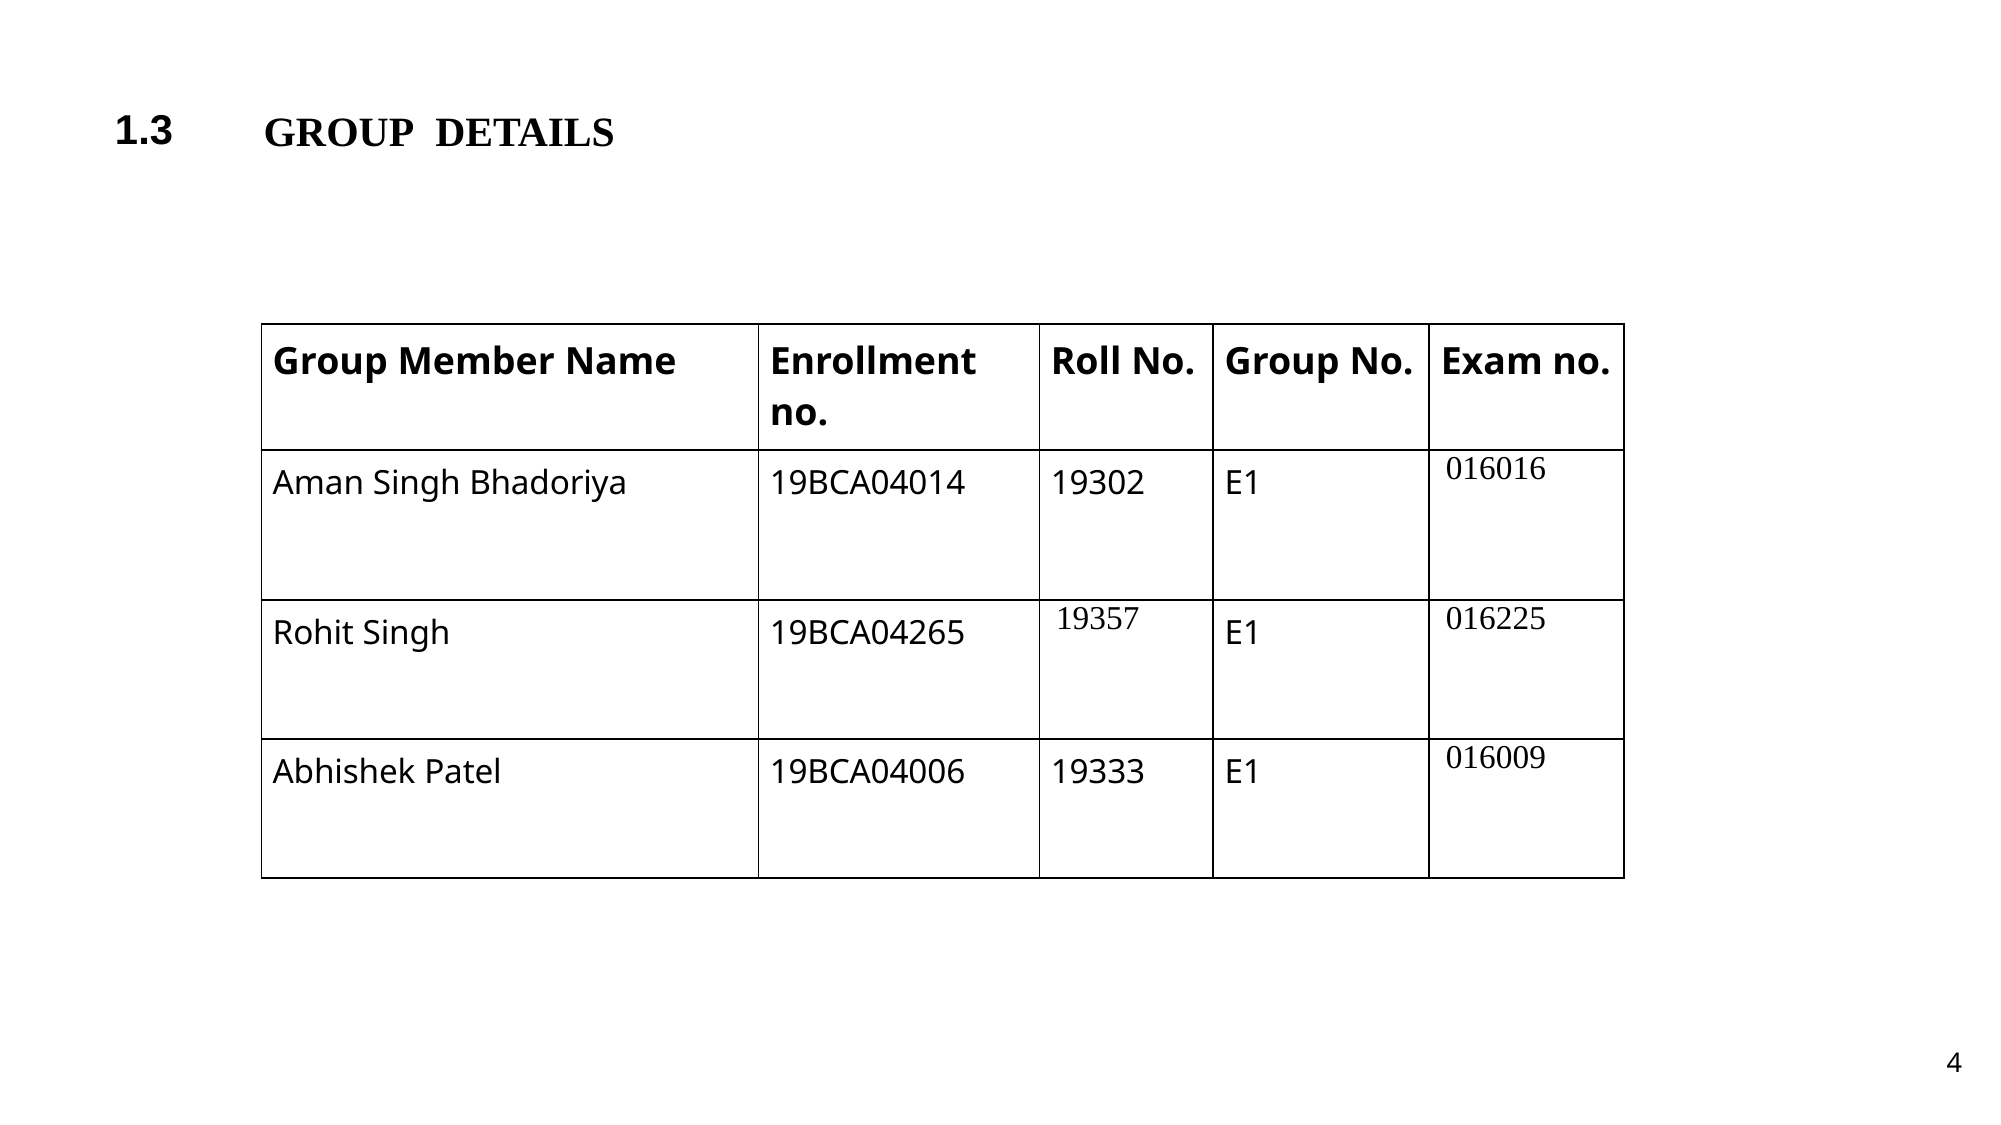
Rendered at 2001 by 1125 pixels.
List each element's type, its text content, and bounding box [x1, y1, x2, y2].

table_cell 19302 [1040, 451, 1212, 599]
table_cell 19BCA04014 [759, 451, 1039, 599]
table_cell 016016 [1430, 451, 1623, 599]
table_cell 19333 [1040, 740, 1212, 877]
table_cell Aman Singh Bhadoriya [262, 451, 758, 599]
text_box 1.3 [112, 100, 262, 153]
table_cell E1 [1214, 451, 1428, 599]
table_header Exam no. [1430, 325, 1623, 449]
table_cell E1 [1214, 601, 1428, 738]
text_box GROUP DETAILS [261, 102, 763, 207]
table_cell Abhishek Patel [262, 740, 758, 877]
table_cell 19BCA04006 [759, 740, 1039, 877]
table_cell 19357 [1040, 601, 1212, 738]
table_cell 016009 [1430, 740, 1623, 877]
table_header Group Member Name [262, 325, 758, 449]
table_header Group No. [1214, 325, 1428, 449]
table_cell Rohit Singh [262, 601, 758, 738]
table_header Enrollment no. [759, 325, 1039, 449]
table_cell 19BCA04265 [759, 601, 1039, 738]
table_cell 016225 [1430, 601, 1623, 738]
table_cell E1 [1214, 740, 1428, 877]
table_header Roll No. [1040, 325, 1212, 449]
slide_number 4 [1940, 1044, 1983, 1125]
